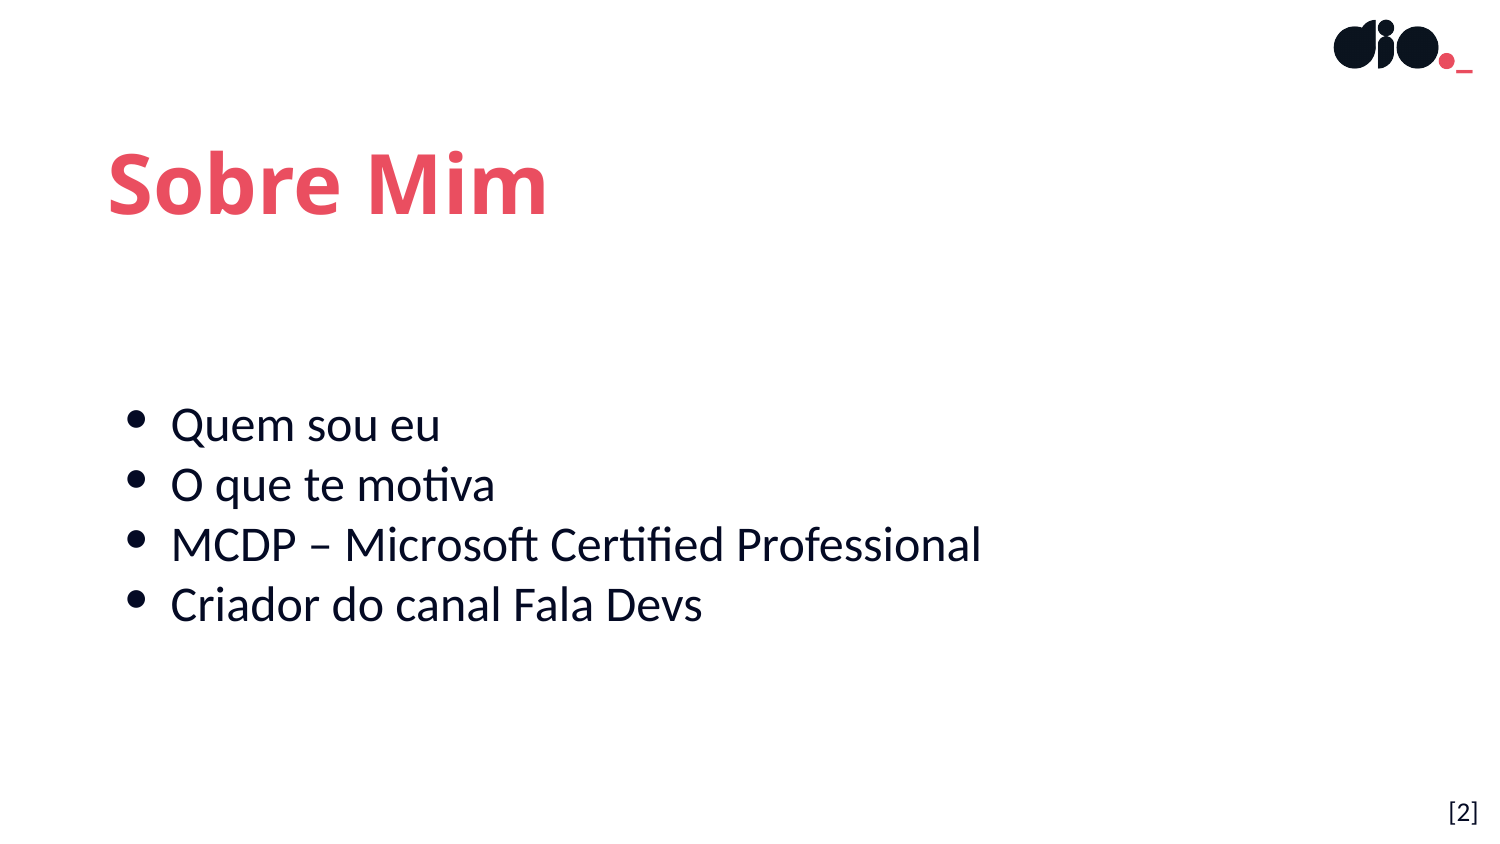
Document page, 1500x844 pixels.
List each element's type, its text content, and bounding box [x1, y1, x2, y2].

picture [1333, 19, 1473, 74]
text_box Sobre Mim [92, 104, 688, 243]
text_box Quem sou eu O que te motiva MCDP – Microsoft Certified Professional Criador do canal Fala Devs [96, 242, 1408, 780]
slide_number [2] [1403, 779, 1494, 844]
